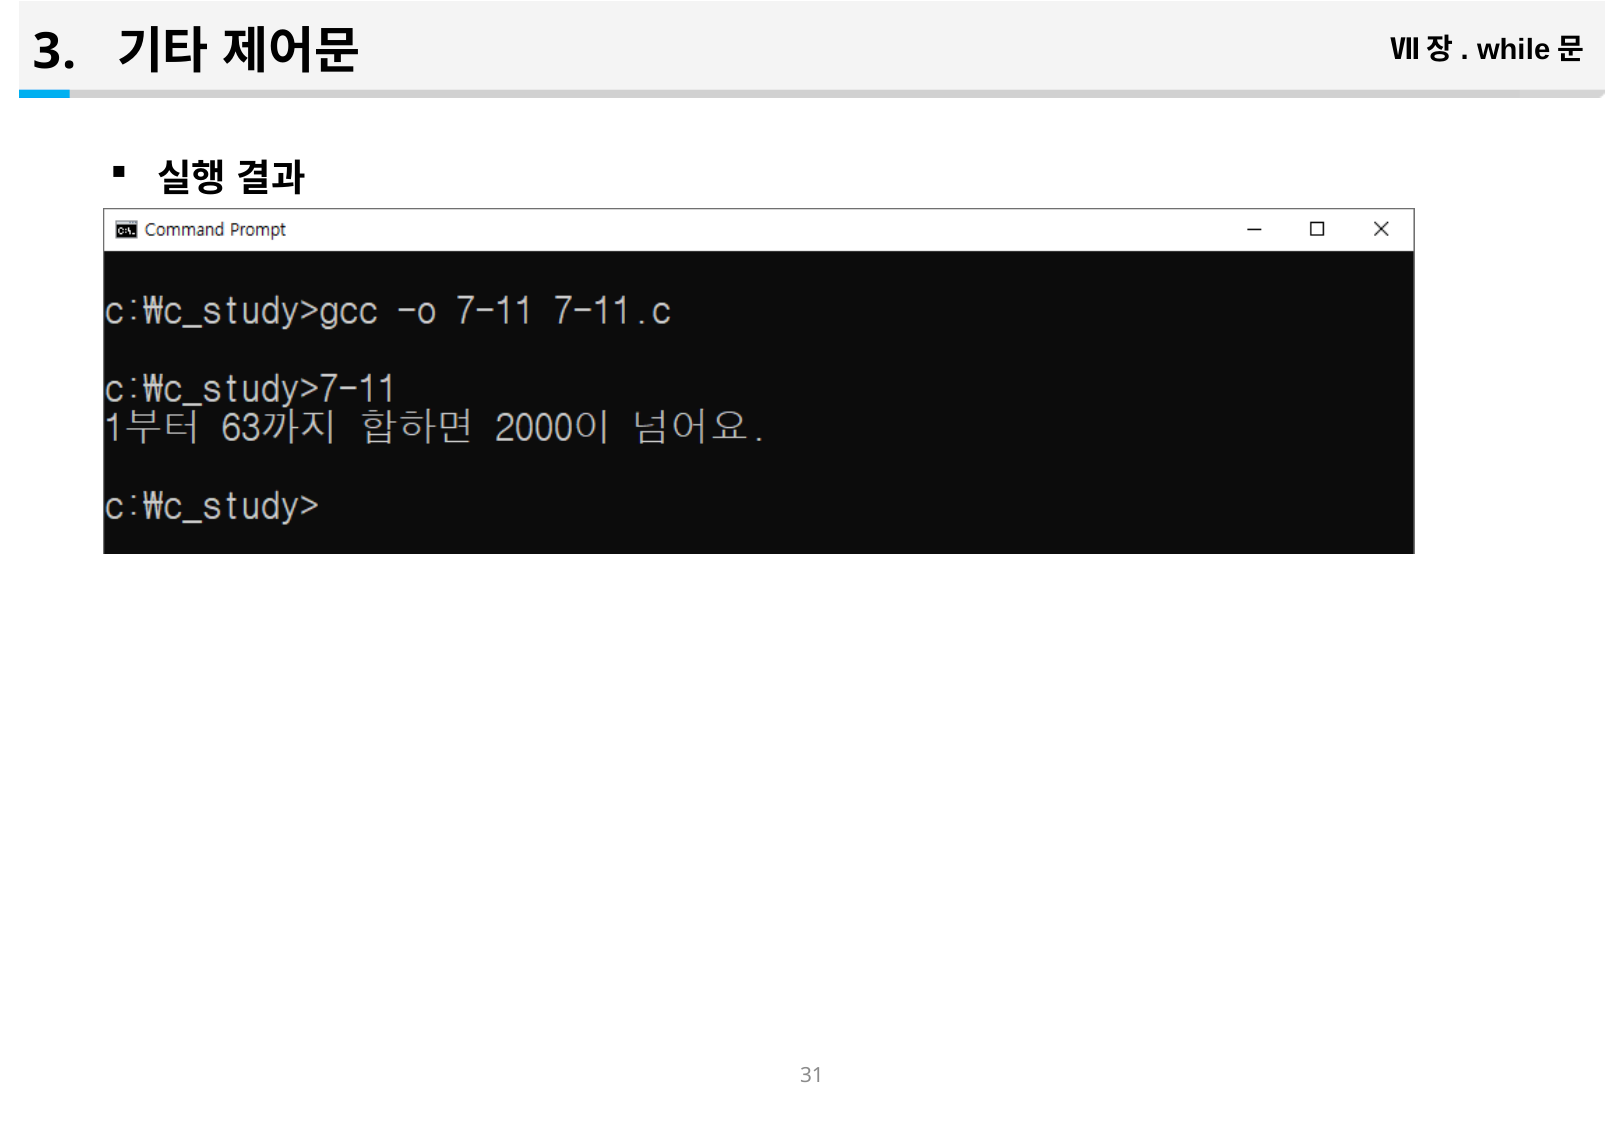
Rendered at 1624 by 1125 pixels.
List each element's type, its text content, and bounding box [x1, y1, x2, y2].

list 기타 제어문 [17, 11, 1167, 85]
picture [102, 207, 1415, 555]
text_box 실행 결과 [20, 124, 1602, 207]
picture [19, 1, 1605, 98]
text_box Ⅶ장. while문 [1375, 22, 1608, 73]
slide_number 30 [622, 1045, 1002, 1106]
